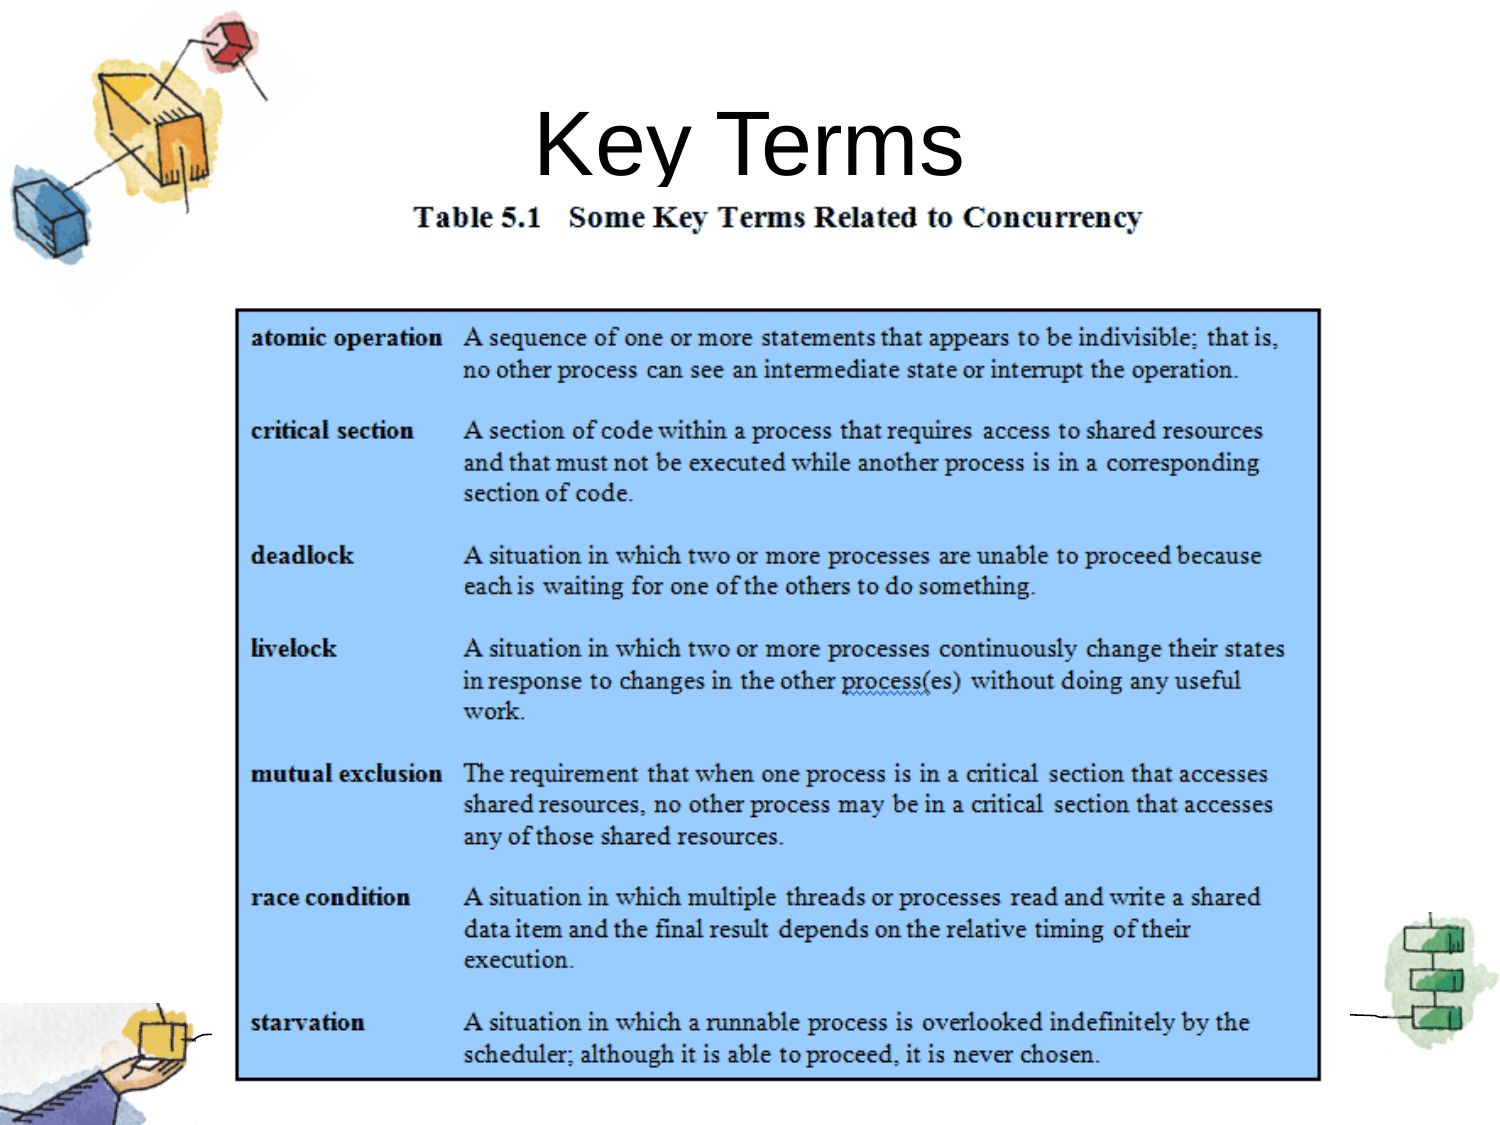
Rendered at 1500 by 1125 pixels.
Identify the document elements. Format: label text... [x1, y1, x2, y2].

title Key Terms [74, 44, 1426, 233]
picture [1382, 912, 1500, 1050]
picture [114, 0, 274, 44]
picture [0, 1003, 196, 1125]
picture [0, 85, 167, 316]
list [212, 187, 1350, 1101]
